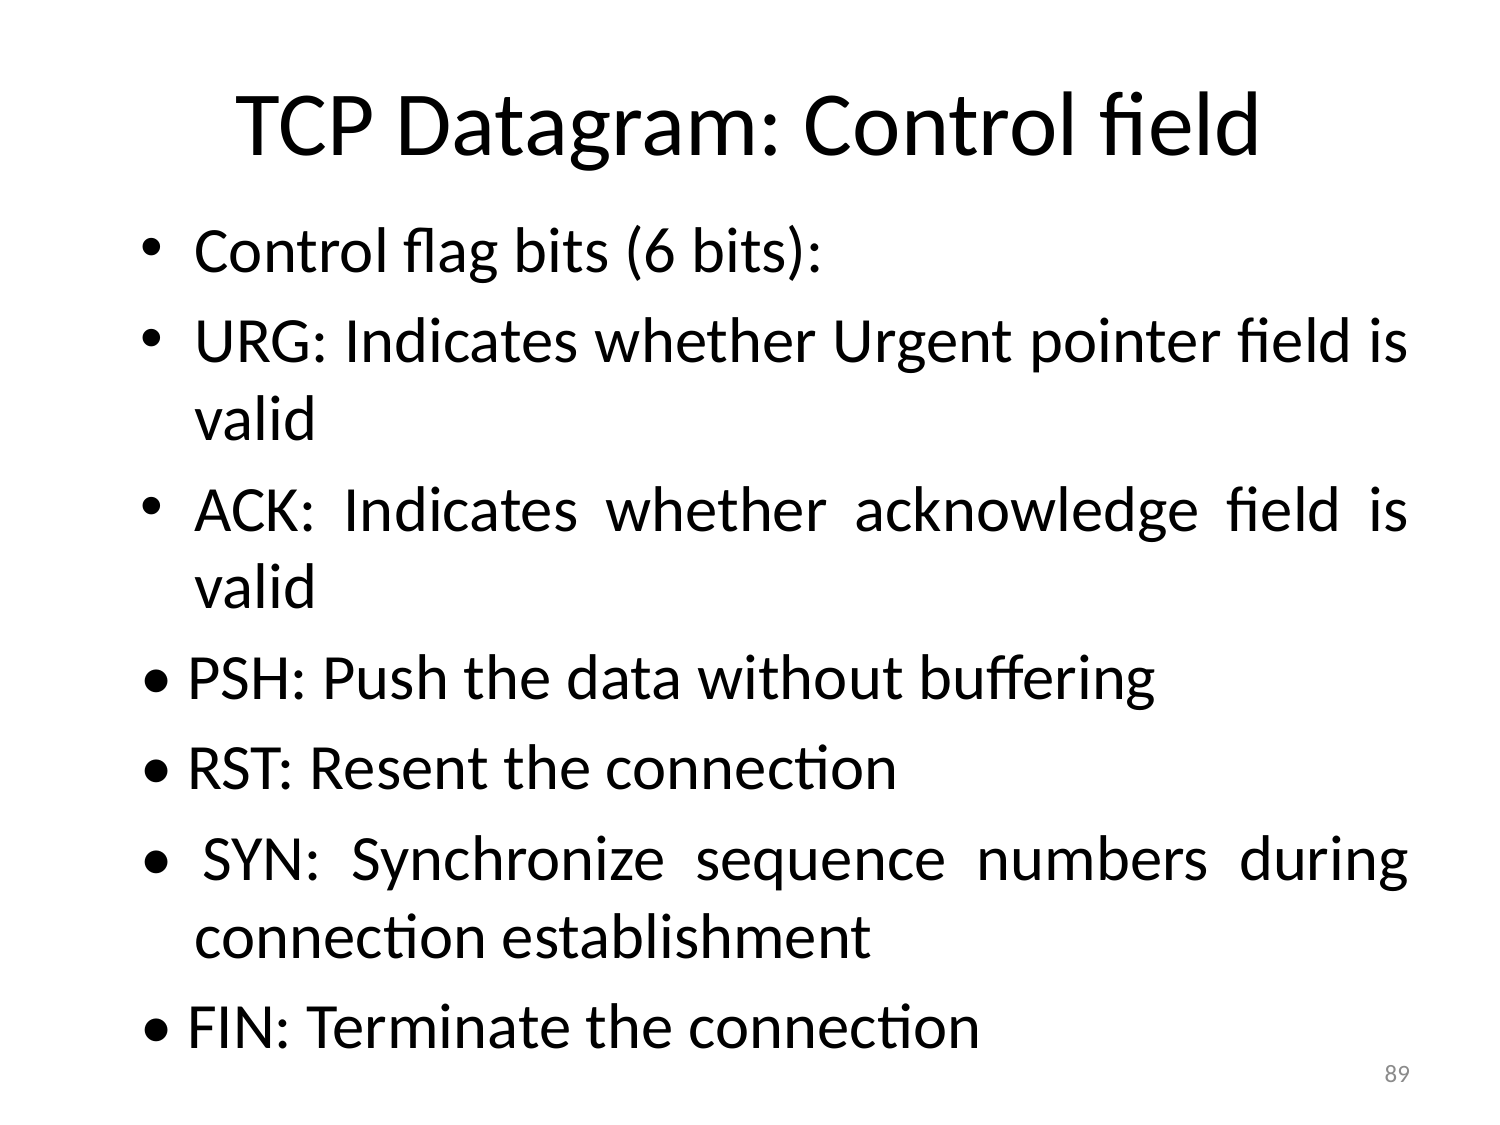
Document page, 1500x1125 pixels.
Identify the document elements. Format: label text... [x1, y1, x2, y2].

list Control flag bits (6 bits): URG: Indicates whether Urgent pointer field is valid ACK: Indicates whether acknowledge field is valid • PSH: Push the data without buffering • RST: Resent the connection • SYN: Synchronize sequence numbers during connection establishment • FIN: Terminate the connection [125, 200, 1425, 1075]
title TCP Datagram: Control field [159, 37, 1341, 200]
slide_number 89 [1074, 1042, 1425, 1103]
